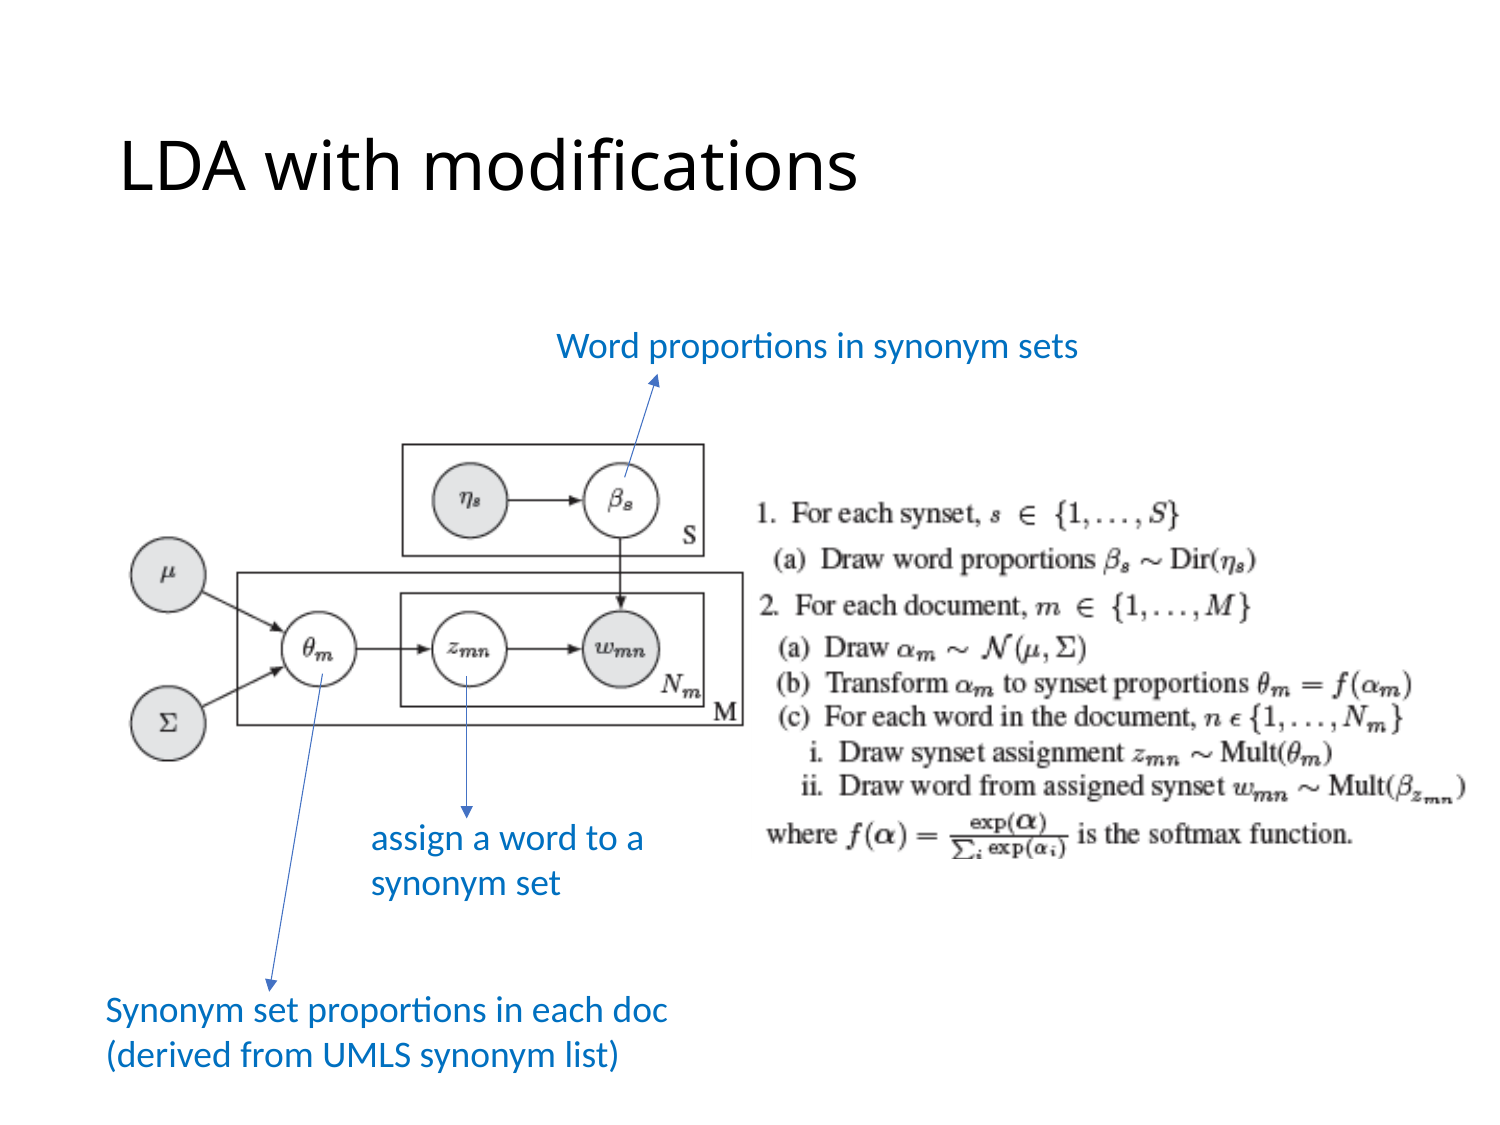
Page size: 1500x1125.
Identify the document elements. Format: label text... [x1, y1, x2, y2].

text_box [624, 373, 658, 478]
text_box Synonym set proportions in each doc (derived from UMLS synonym list) [90, 977, 711, 1083]
title LDA with modifications [103, 59, 1397, 278]
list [90, 377, 798, 773]
text_box assign a word to a synonym set [356, 805, 753, 911]
text_box Word proportions in synonym sets [541, 313, 1095, 373]
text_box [269, 673, 323, 992]
picture [747, 492, 1480, 859]
